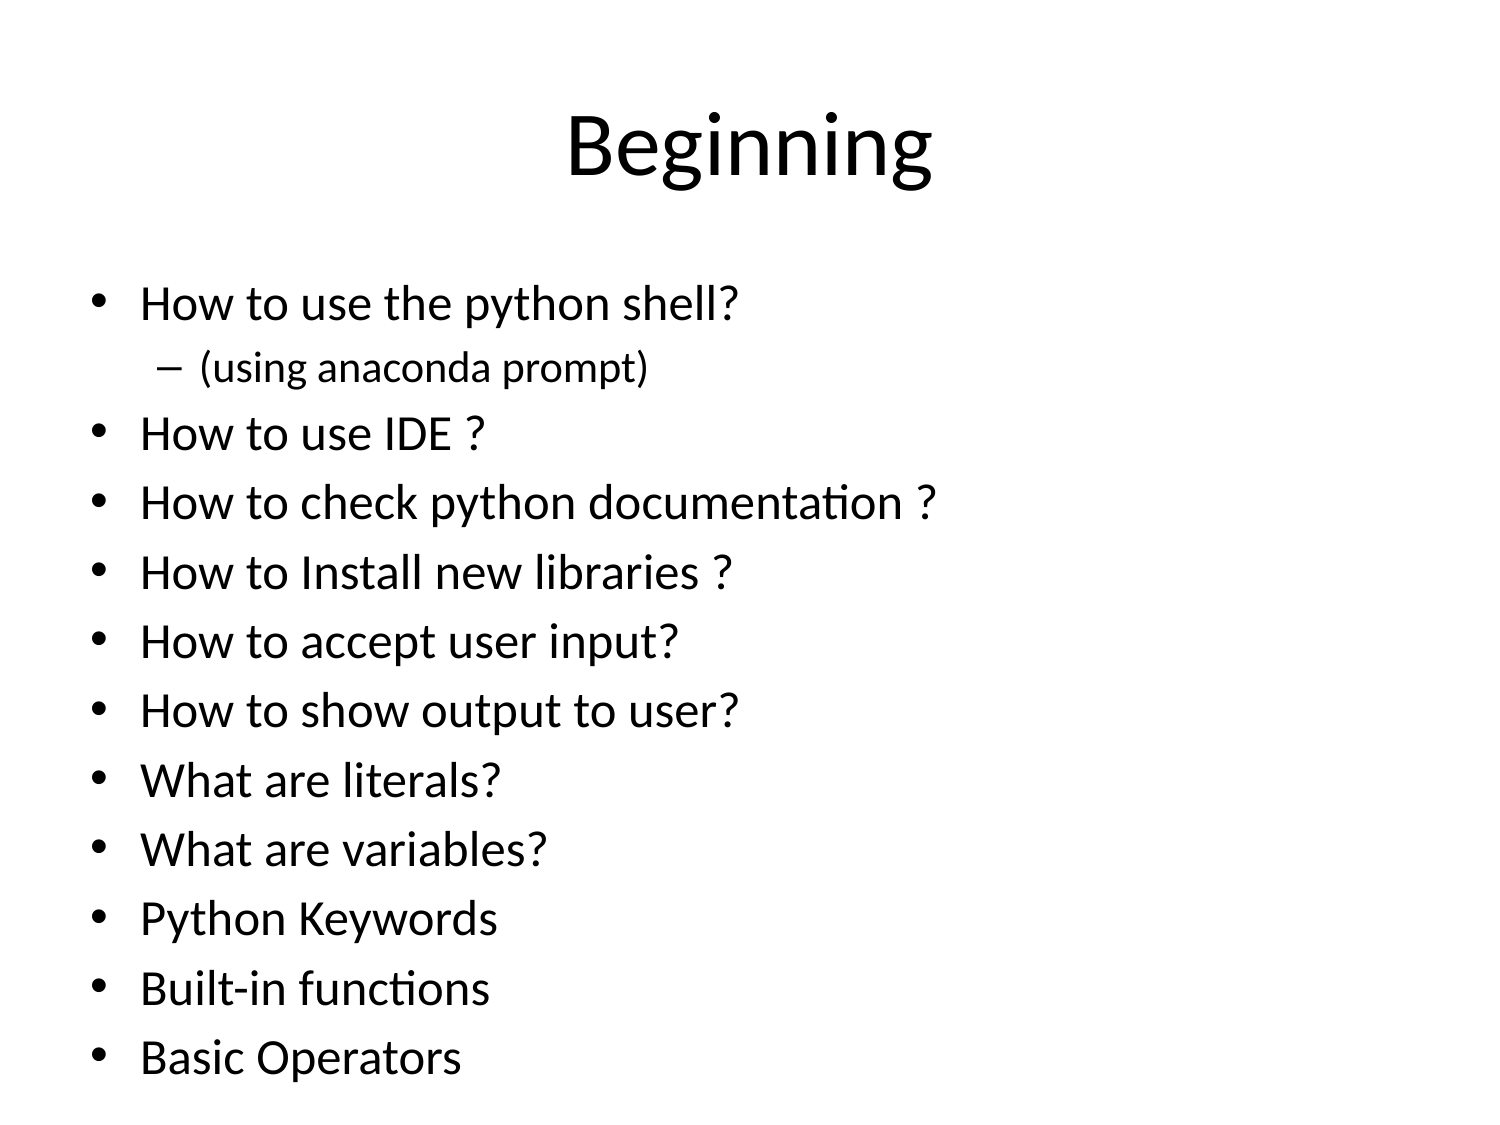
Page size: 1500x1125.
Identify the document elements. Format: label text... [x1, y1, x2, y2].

list How to use the python shell? (using anaconda prompt) How to use IDE ? How to check python documentation ? How to Install new libraries ? How to accept user input? How to show output to user? What are literals? What are variables? Python Keywords Built-in functions Basic Operators [75, 262, 1425, 1100]
title Beginning [75, 45, 1425, 233]
